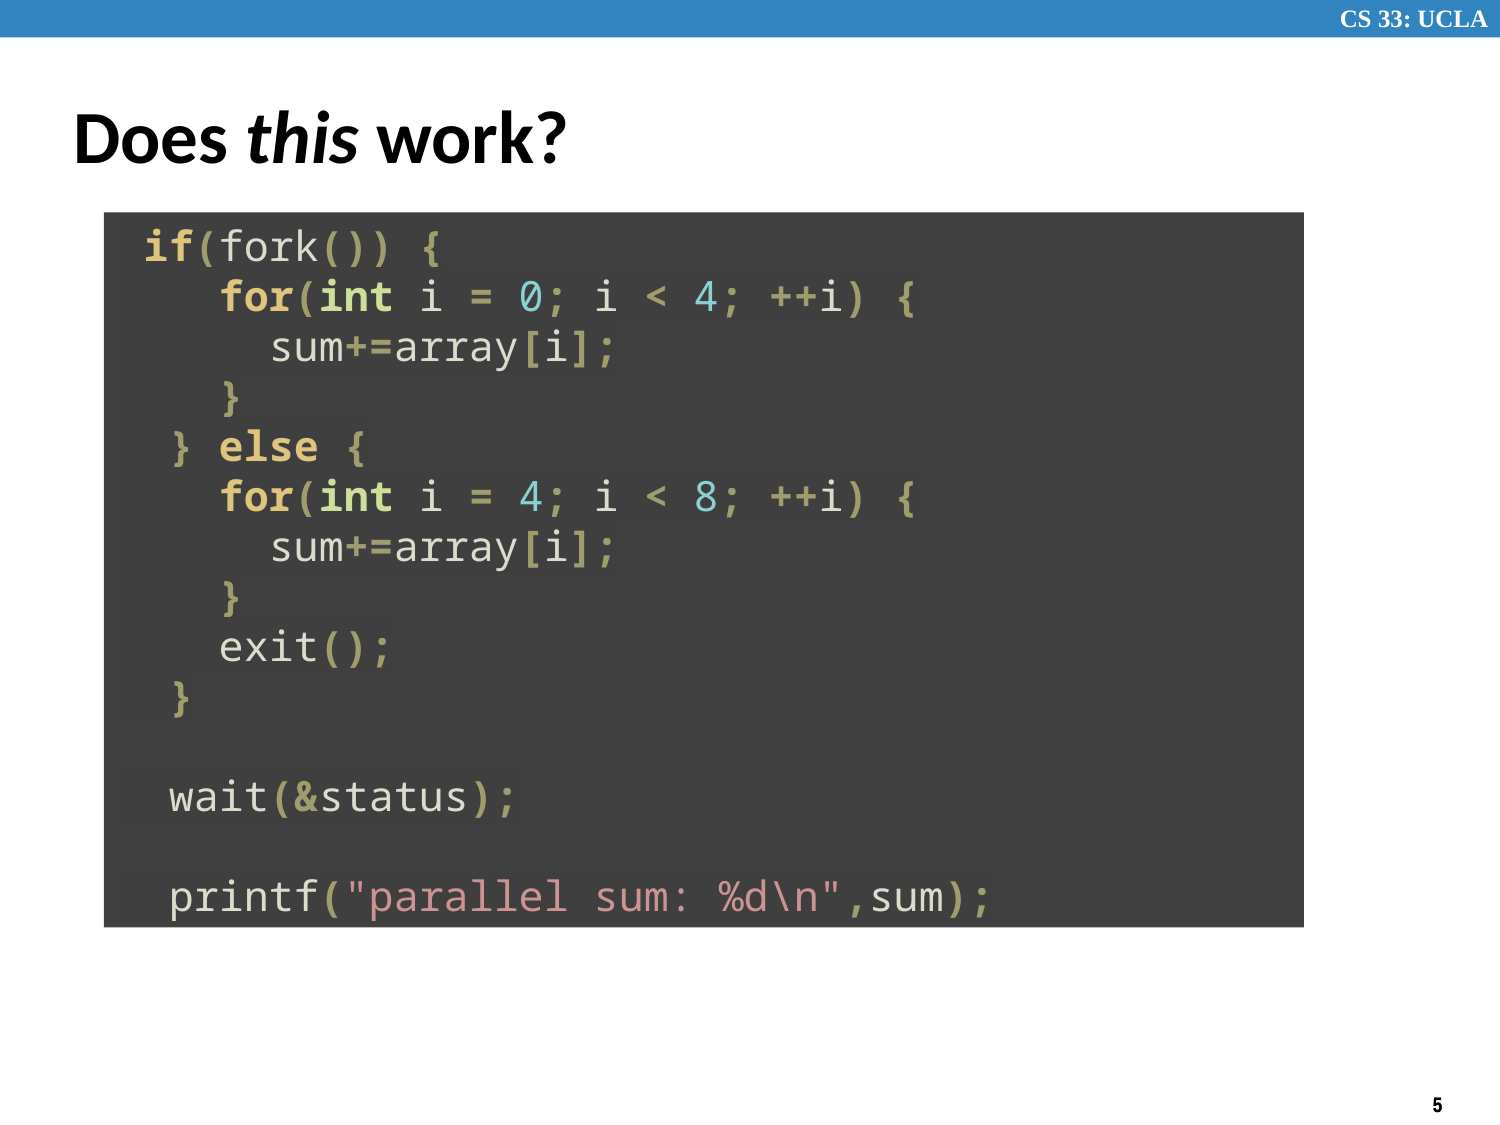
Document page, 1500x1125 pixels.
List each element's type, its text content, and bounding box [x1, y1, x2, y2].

text_box if(fork()) { for(int i = 0; i < 4; ++i) { sum+=array[i]; } } else { for(int i = 4; i < 8; ++i) { sum+=array[i]; } exit(); } wait(&status); printf("parallel sum: %d\n",sum); [103, 212, 1304, 928]
title Does this work? [58, 71, 1305, 197]
